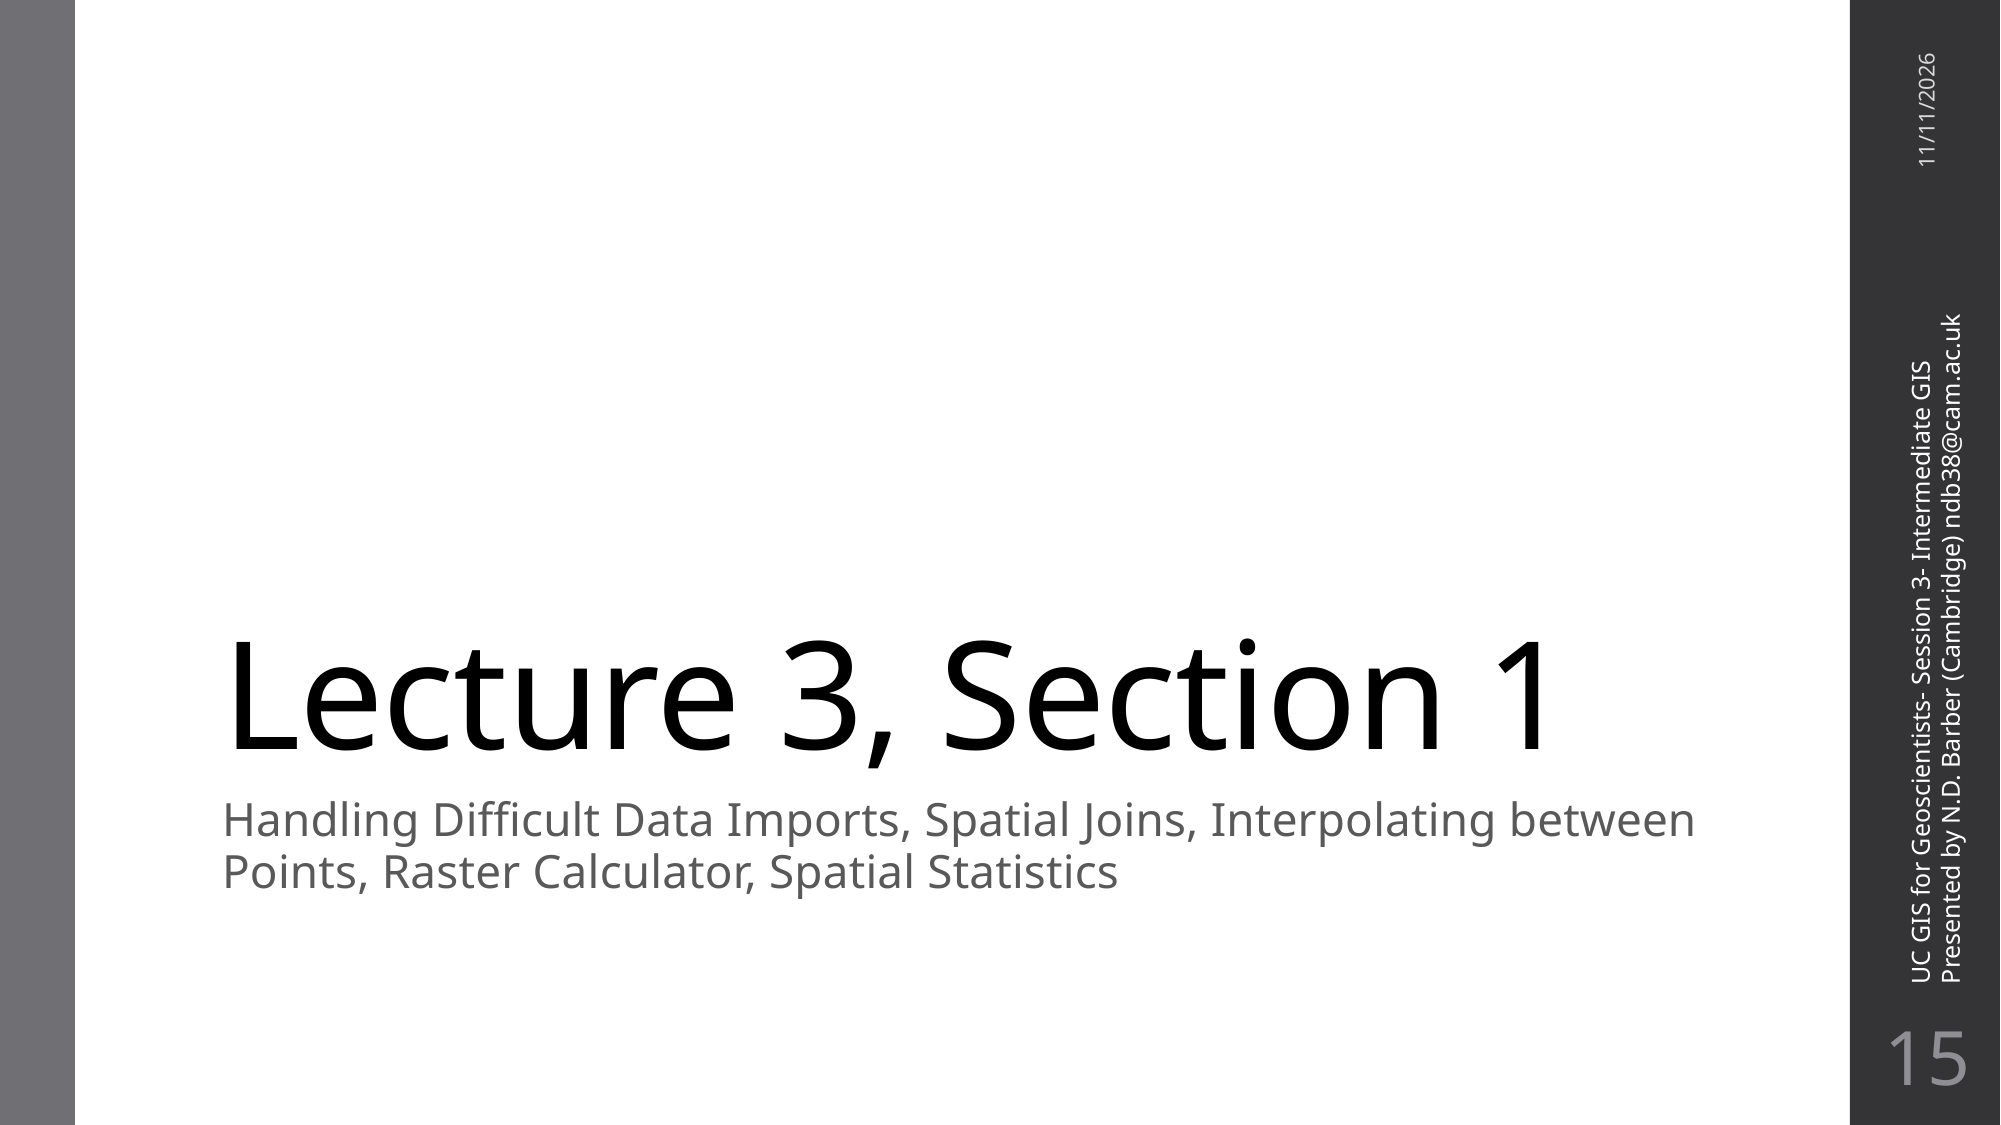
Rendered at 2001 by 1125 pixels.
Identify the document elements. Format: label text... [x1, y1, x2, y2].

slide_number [1897, 37, 1958, 225]
list Handling Difficult Data Imports, Spatial Joins, Interpolating between Points, Raster Calculator, Spatial Statistics [206, 787, 1752, 1065]
slide_number 14 [1852, 1012, 2000, 1110]
title Lecture 3, Section 1 [206, 124, 1752, 787]
footer UC GIS for Geoscientists- Session 3- Intermediate GIS Presented by N.D. Barber (Cambridge) ndb38@cam.ac.uk [1897, 225, 1958, 999]
